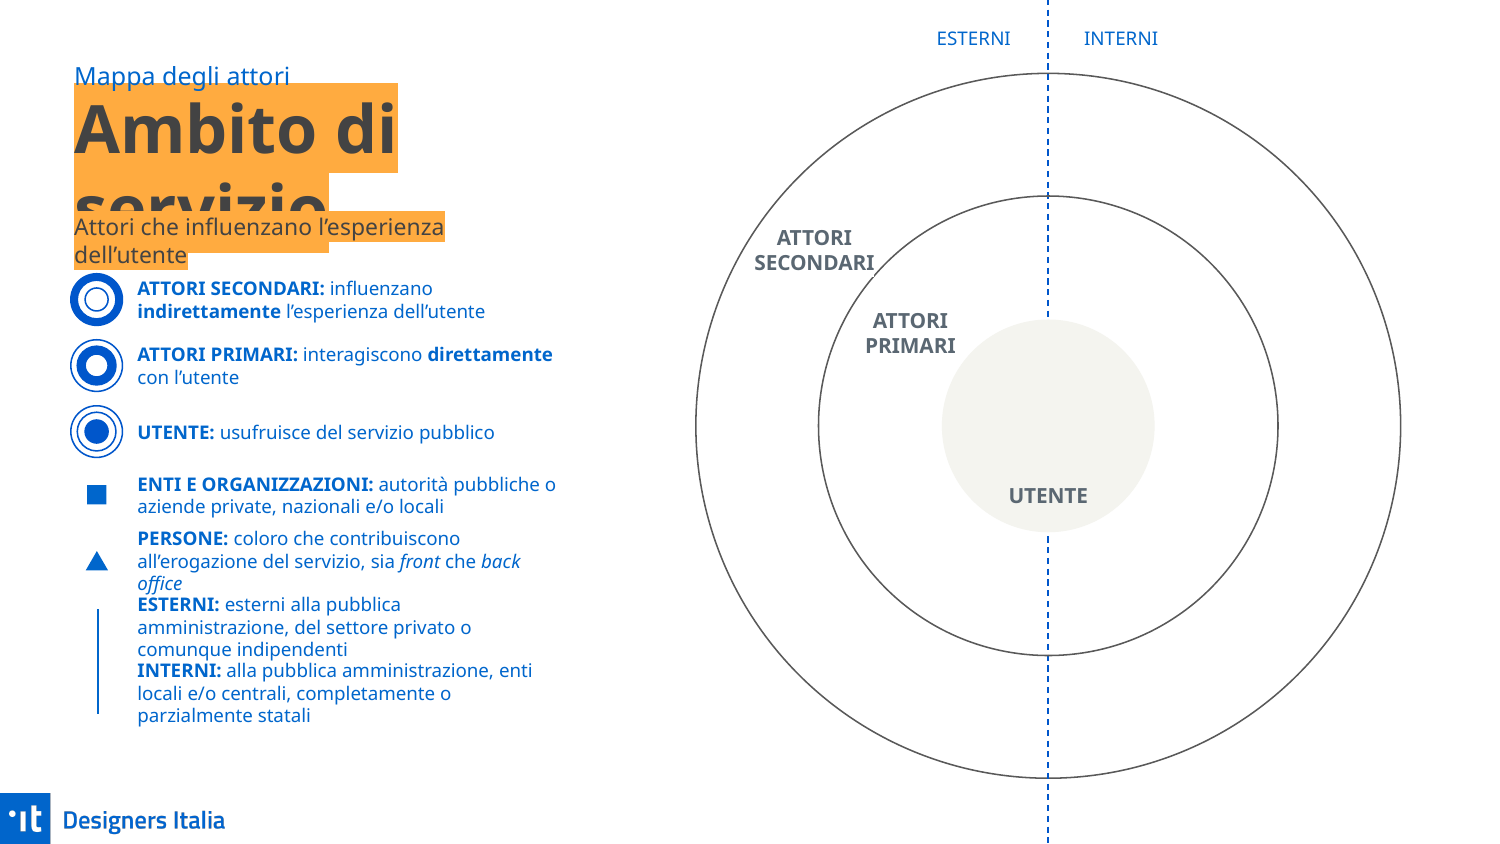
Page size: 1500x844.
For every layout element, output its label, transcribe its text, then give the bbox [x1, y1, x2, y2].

text_box ESTERNI: esterni alla pubblica amministrazione, del settore privato o comunque indipendenti [122, 603, 573, 650]
text_box ENTI E ORGANIZZAZIONI: autorità pubbliche o aziende private, nazionali e/o locali [122, 471, 573, 518]
text_box [87, 485, 107, 505]
text_box INTERNI: alla pubblica amministrazione, enti locali e/o centrali, completamente o parzialmente statali [122, 669, 573, 716]
text_box PERSONE: coloro che contribuiscono all’erogazione del servizio, sia front che back office [122, 537, 573, 584]
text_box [70, 273, 573, 326]
text_box Ambito di servizio [59, 136, 629, 198]
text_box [695, 0, 1401, 844]
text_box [70, 405, 573, 458]
text_box Mappa degli attori [59, 52, 690, 99]
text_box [70, 339, 573, 392]
picture [0, 793, 238, 844]
text_box Attori che influenzano l’esperienza dell’utente [59, 197, 578, 249]
text_box [85, 551, 109, 571]
